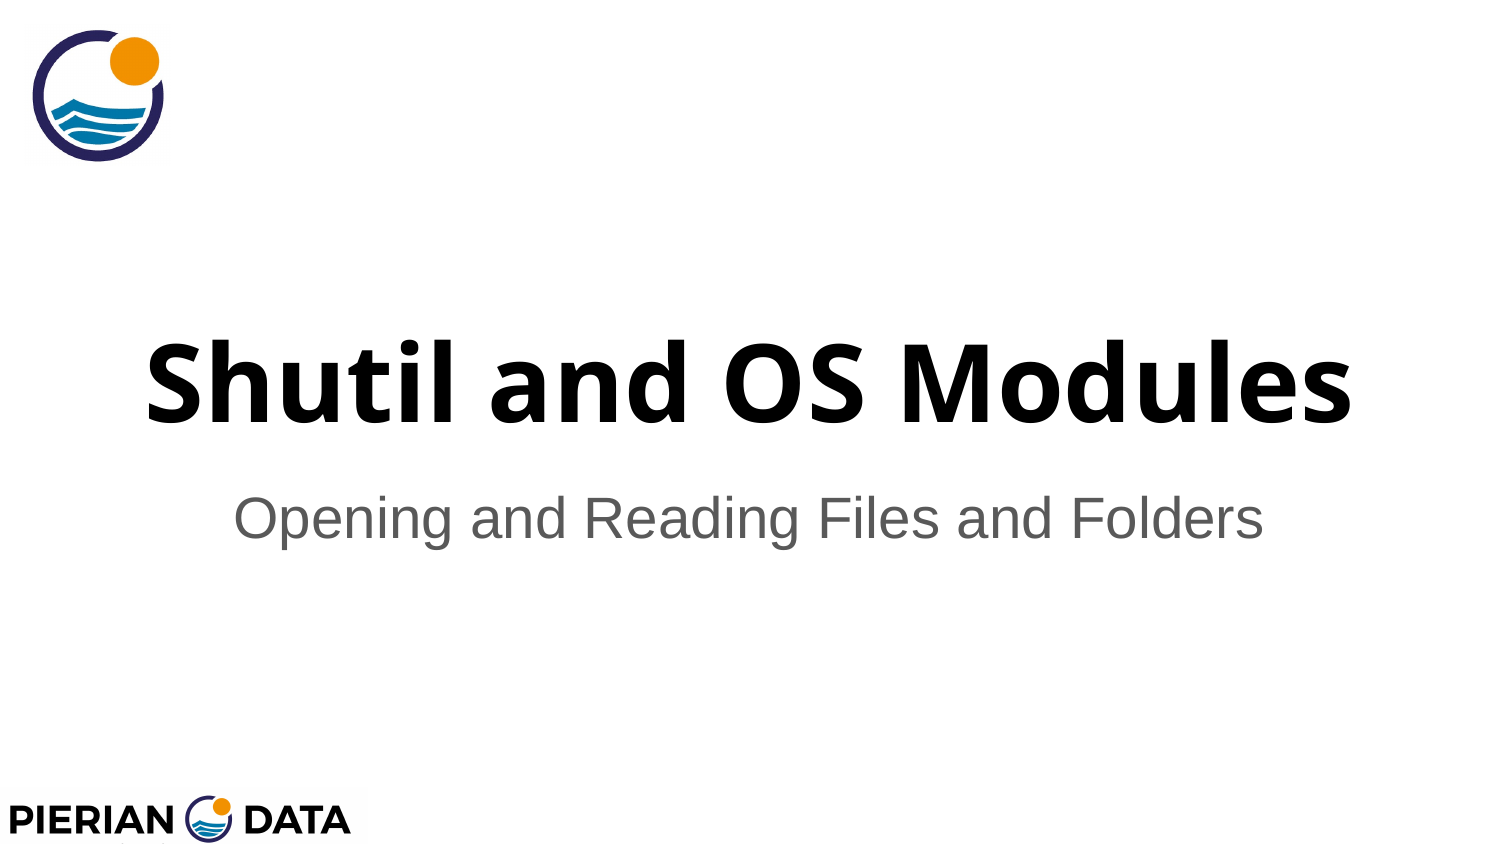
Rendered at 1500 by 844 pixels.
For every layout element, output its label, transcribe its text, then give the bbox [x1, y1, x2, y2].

picture [24, 24, 172, 167]
subtitle Opening and Reading Files and Folders [51, 464, 1449, 595]
title Shutil and OS Modules [51, 122, 1449, 459]
picture [0, 787, 368, 844]
